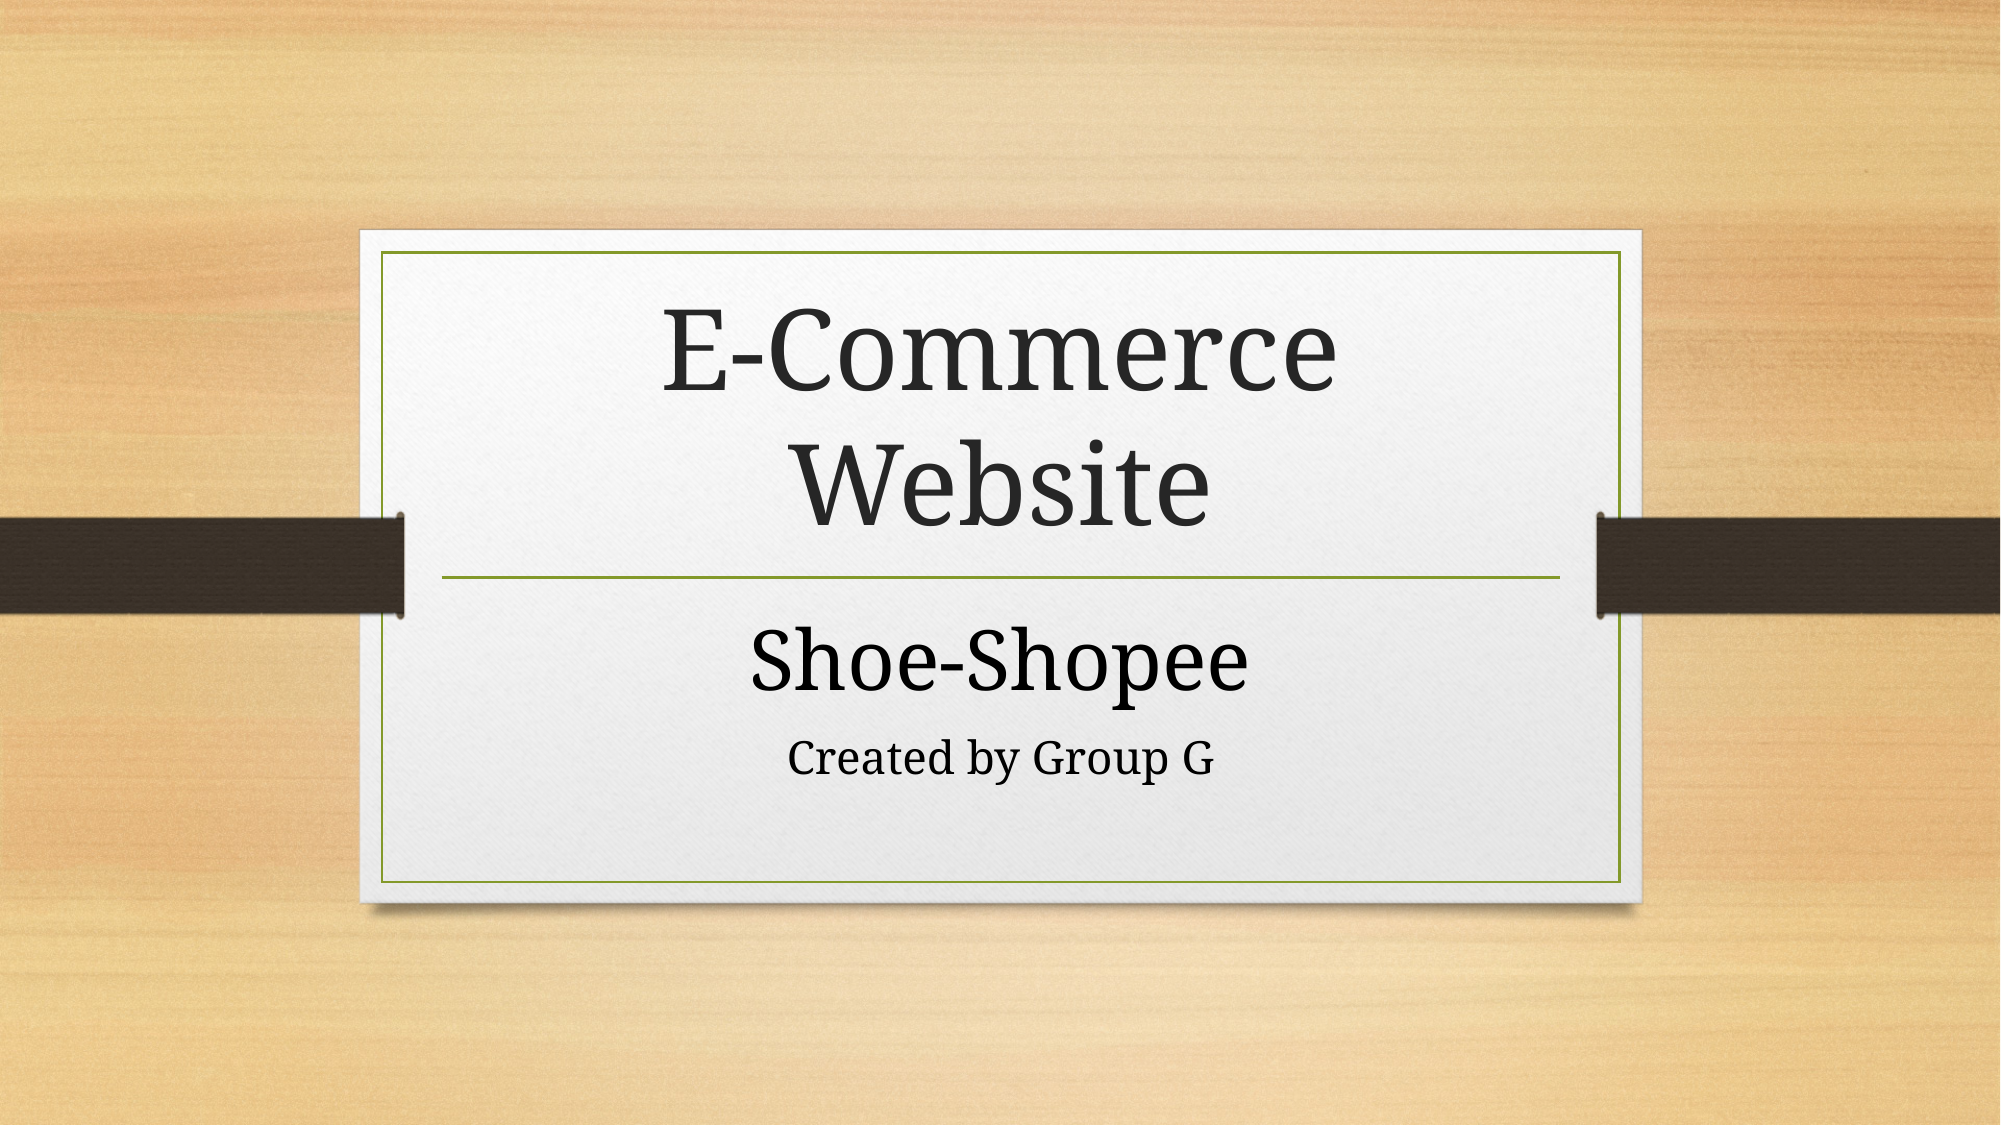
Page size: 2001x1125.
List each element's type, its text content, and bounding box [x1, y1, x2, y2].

title E-Commerce Website [441, 306, 1560, 556]
picture [0, 0, 2001, 1125]
subtitle Shoe-Shopee Created by Group G [441, 600, 1560, 817]
